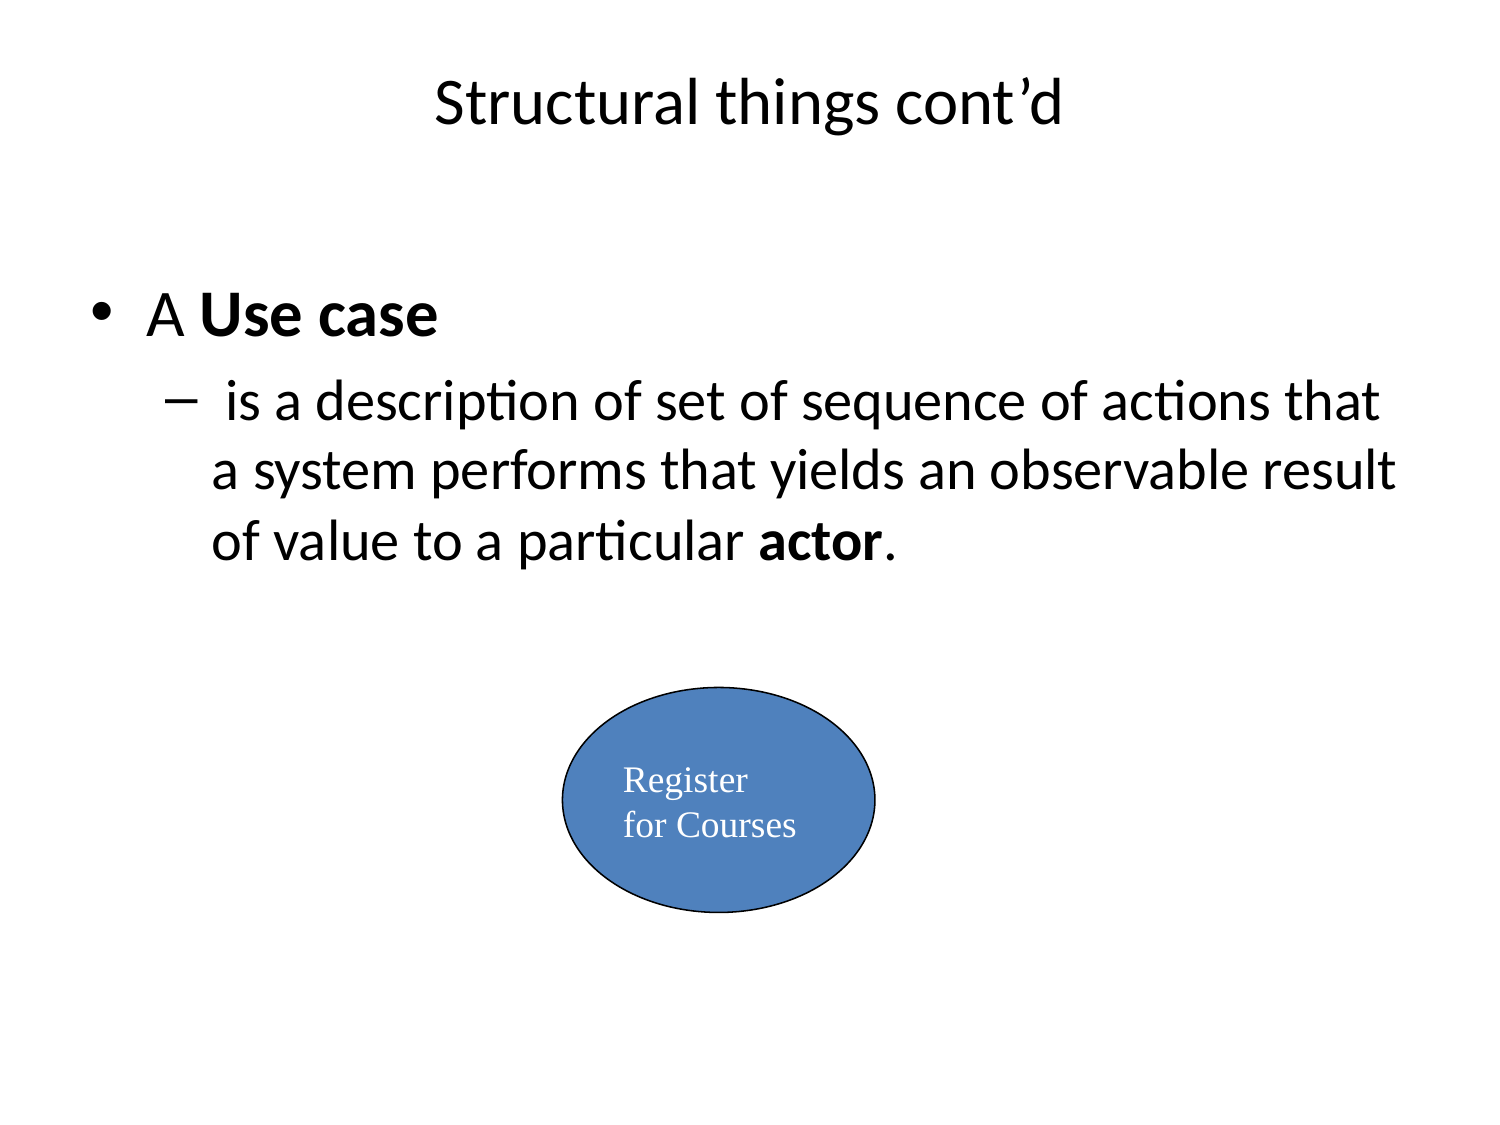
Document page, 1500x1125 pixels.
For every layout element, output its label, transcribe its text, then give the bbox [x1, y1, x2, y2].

title Structural things cont’d [75, 45, 1425, 150]
list A Use case is a description of set of sequence of actions that a system performs that yields an observable result of value to a particular actor. [75, 262, 1425, 1005]
text_box Register for Courses [562, 687, 875, 913]
